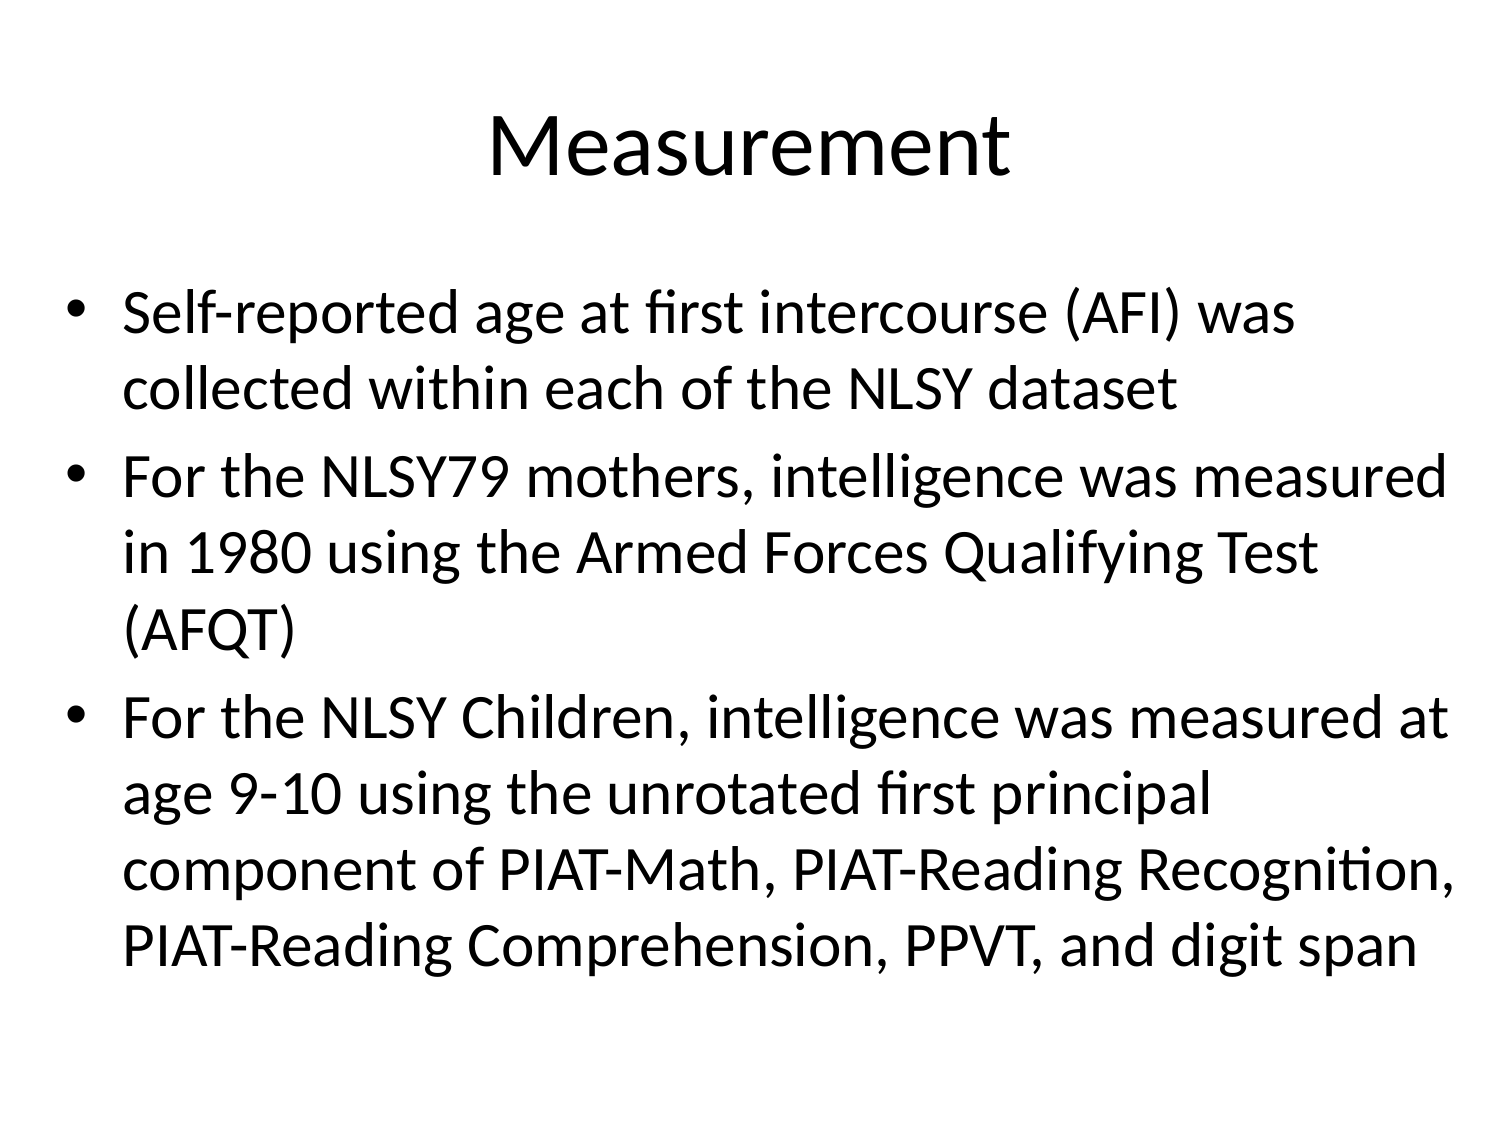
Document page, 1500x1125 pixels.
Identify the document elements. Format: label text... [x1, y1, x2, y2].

title Measurement [75, 45, 1425, 233]
list Self-reported age at first intercourse (AFI) was collected within each of the NLSY dataset For the NLSY79 mothers, intelligence was measured in 1980 using the Armed Forces Qualifying Test (AFQT) For the NLSY Children, intelligence was measured at age 9-10 using the unrotated first principal component of PIAT-Math, PIAT-Reading Recognition, PIAT-Reading Comprehension, PPVT, and digit span [50, 262, 1475, 1005]
